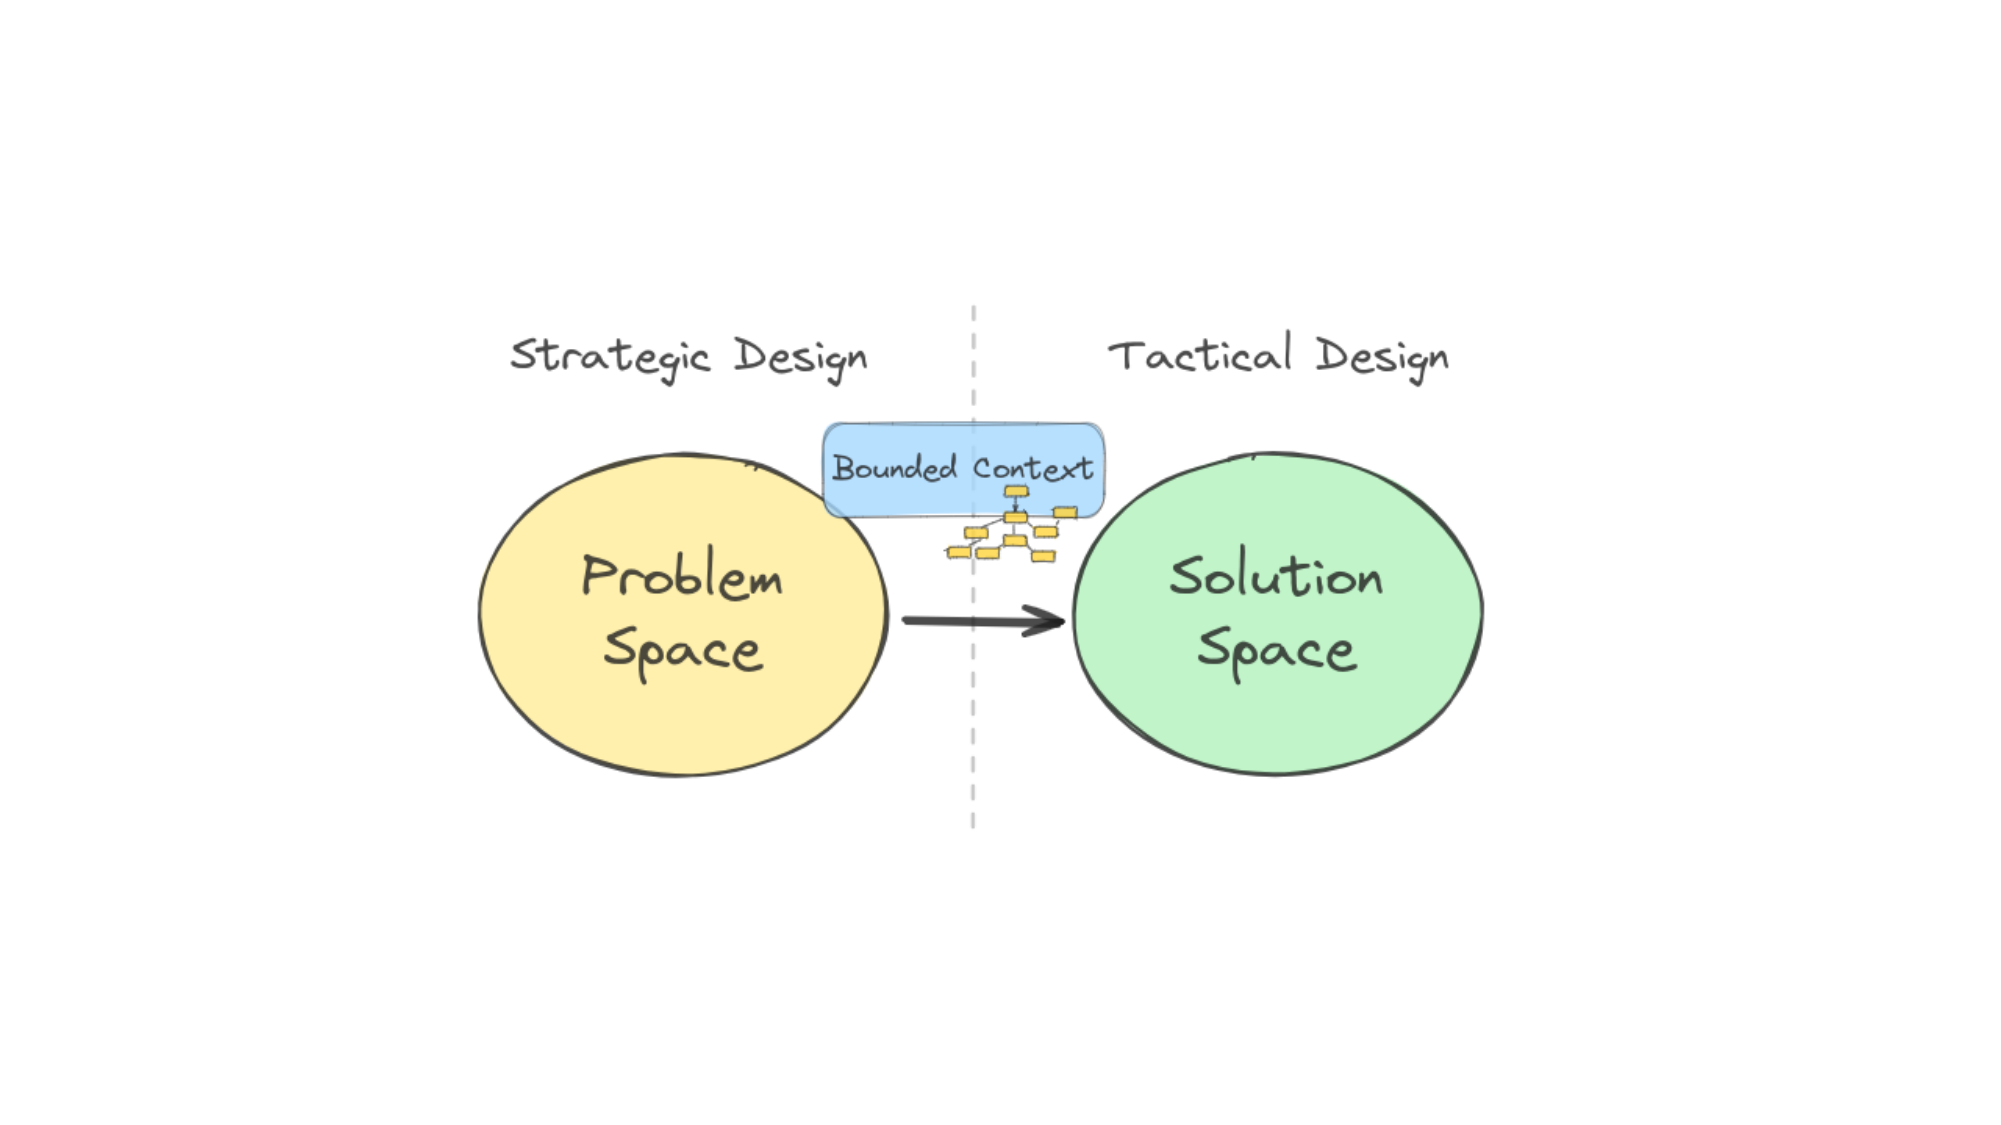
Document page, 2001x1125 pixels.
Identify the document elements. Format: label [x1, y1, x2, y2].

picture [392, 251, 1608, 874]
